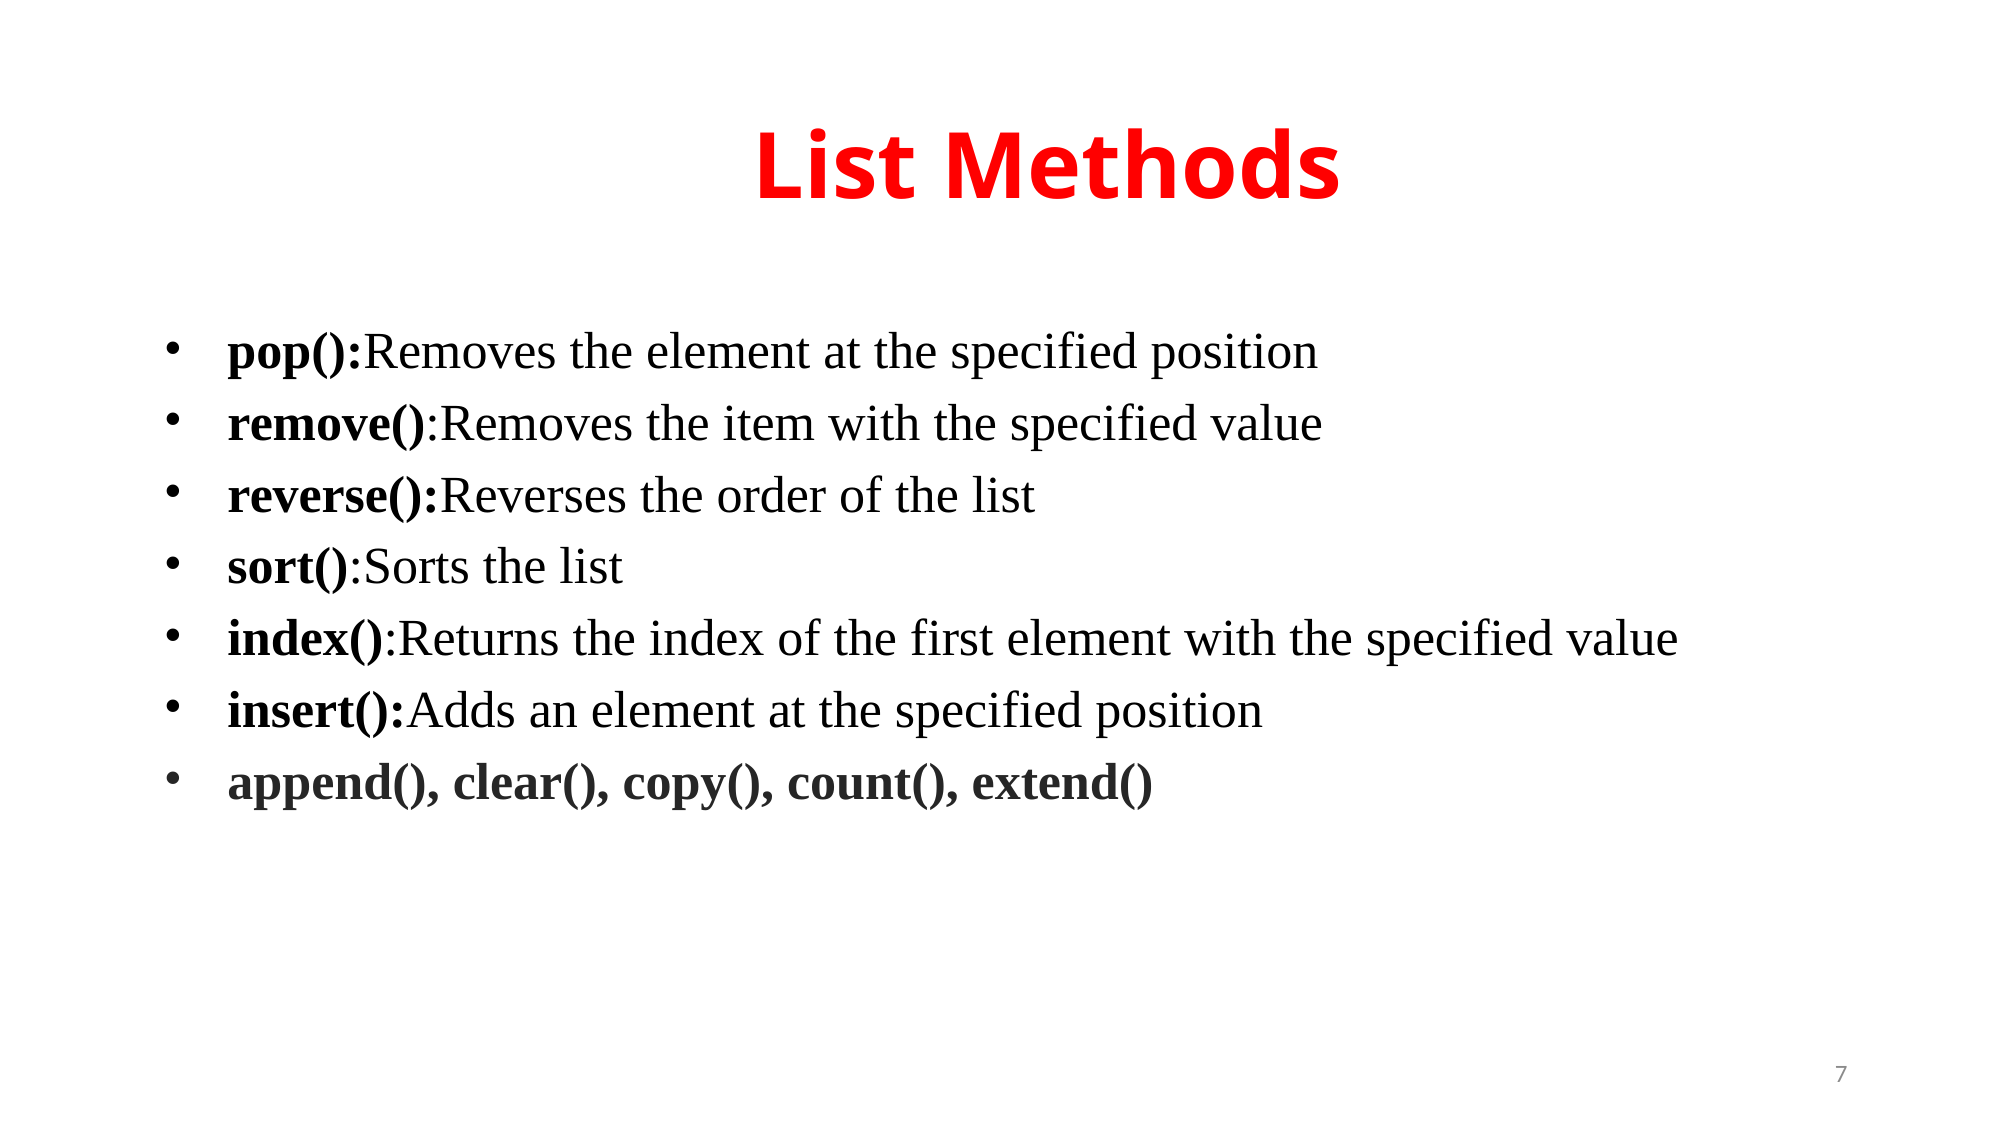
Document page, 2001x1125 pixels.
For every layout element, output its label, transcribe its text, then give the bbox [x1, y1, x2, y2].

title List Methods [137, 59, 1863, 278]
slide_number 7 [1412, 1042, 1863, 1103]
list pop():Removes the element at the specified position remove():Removes the item with the specified value reverse():Reverses the order of the list sort():Sorts the list index():Returns the index of the first element with the specified value insert():Adds an element at the specified position append(), clear(), copy(), count(), extend() [137, 299, 1863, 1014]
